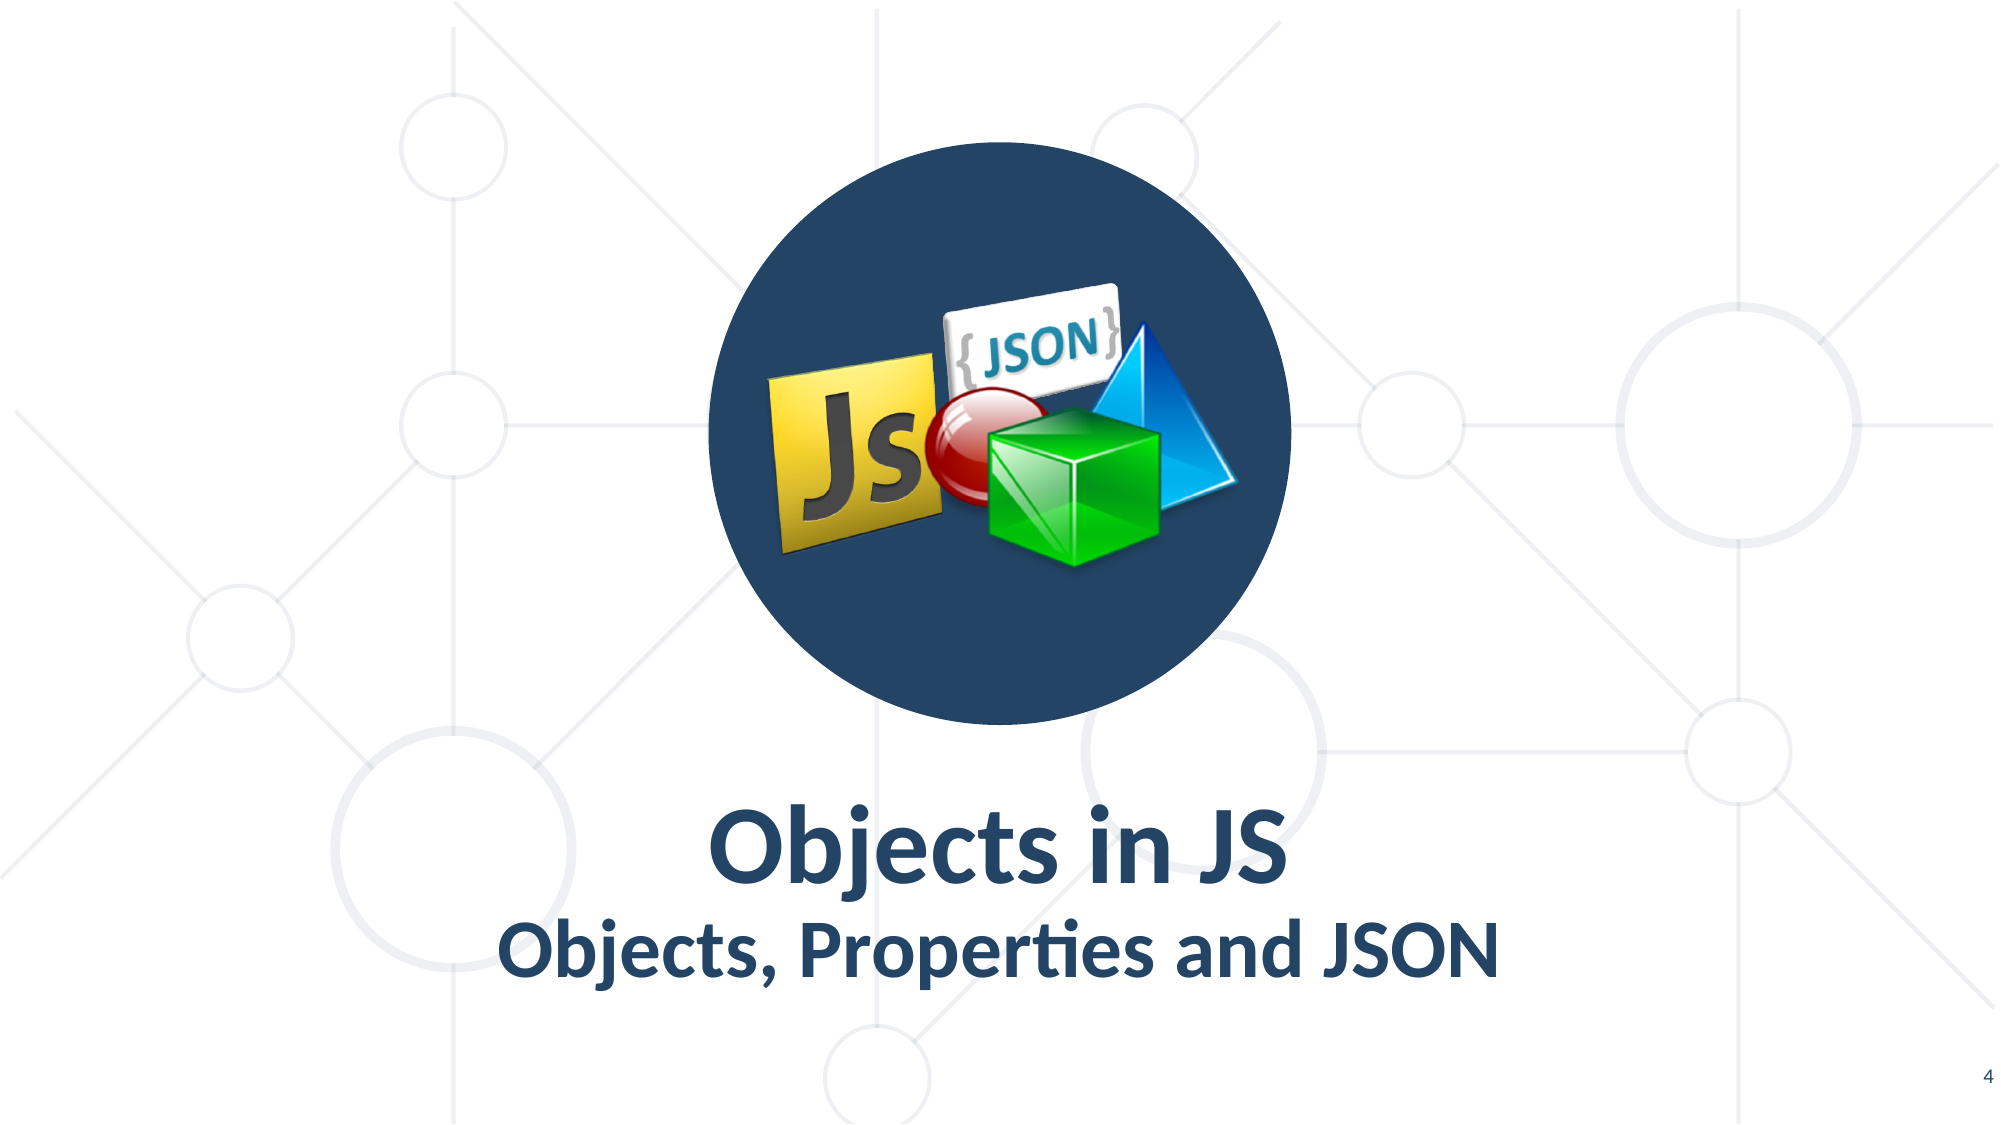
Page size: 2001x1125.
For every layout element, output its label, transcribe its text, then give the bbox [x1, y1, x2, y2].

picture [757, 280, 1243, 586]
list Objects in JS [100, 771, 1900, 898]
list Objects, Properties and JSON [100, 900, 1900, 983]
slide_number 4 [1929, 1049, 2000, 1100]
